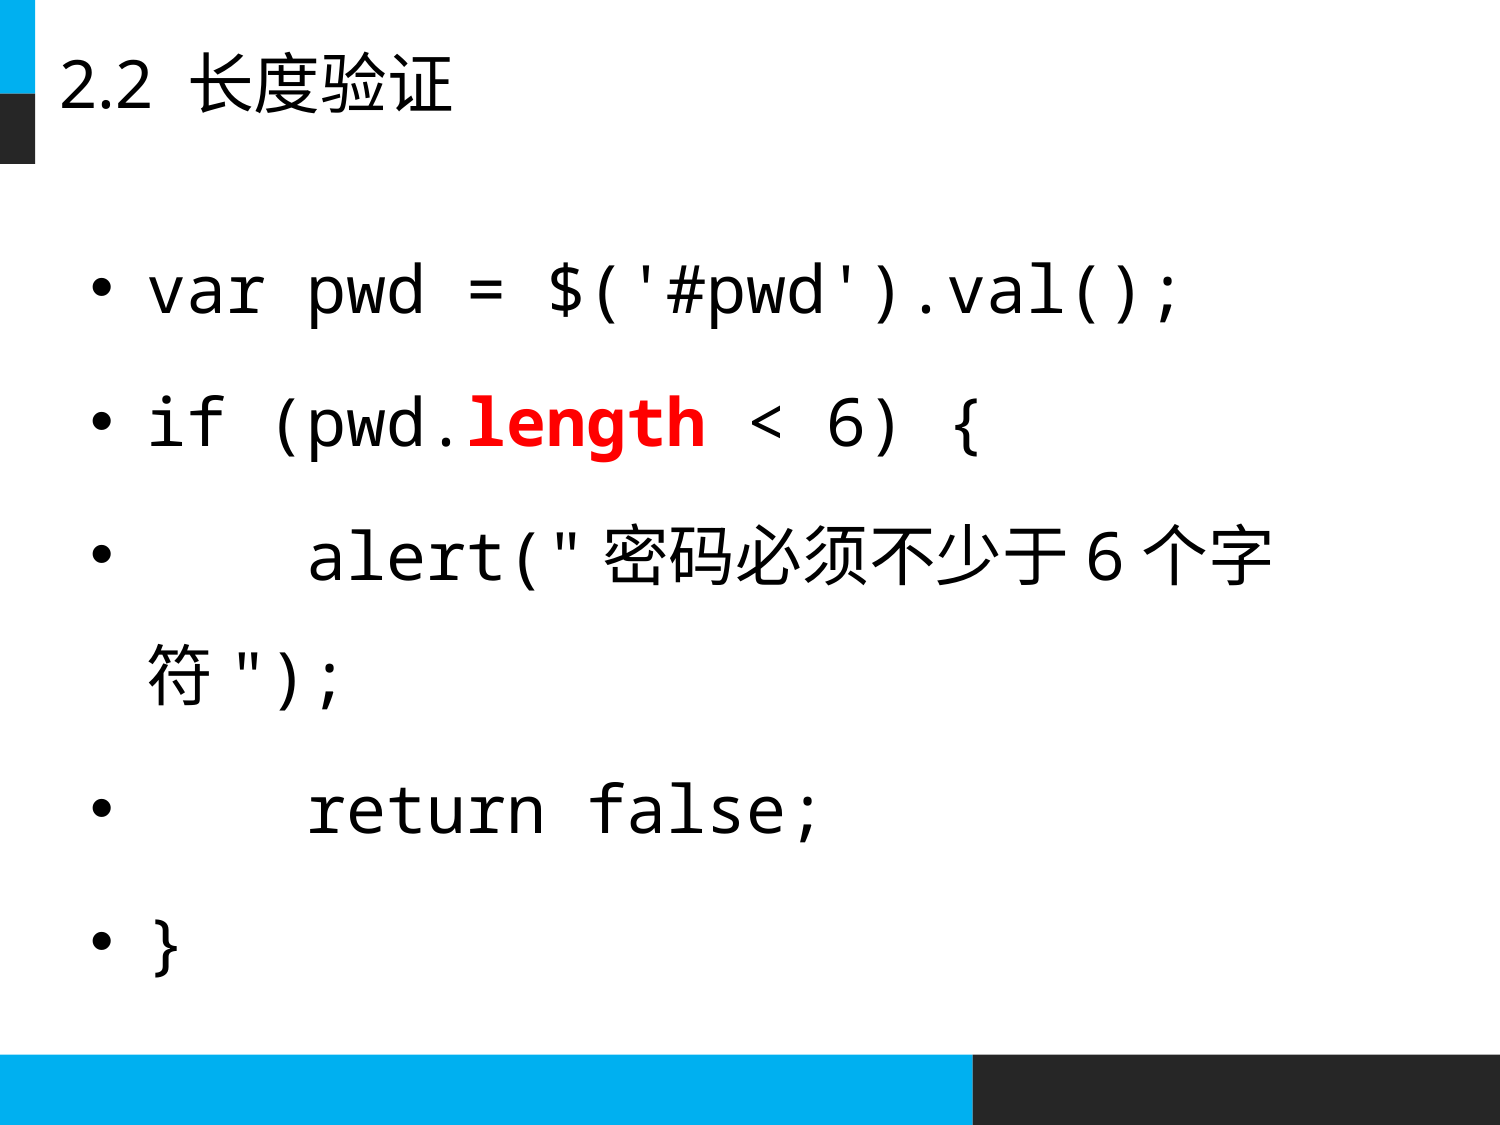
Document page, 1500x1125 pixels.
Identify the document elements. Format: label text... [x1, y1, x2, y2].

title 2.2 长度验证 [44, 0, 1454, 164]
list var pwd = $('#pwd').val(); if (pwd.length < 6) { alert("密码必须不少于6个字符"); return false; } [75, 199, 1425, 1005]
